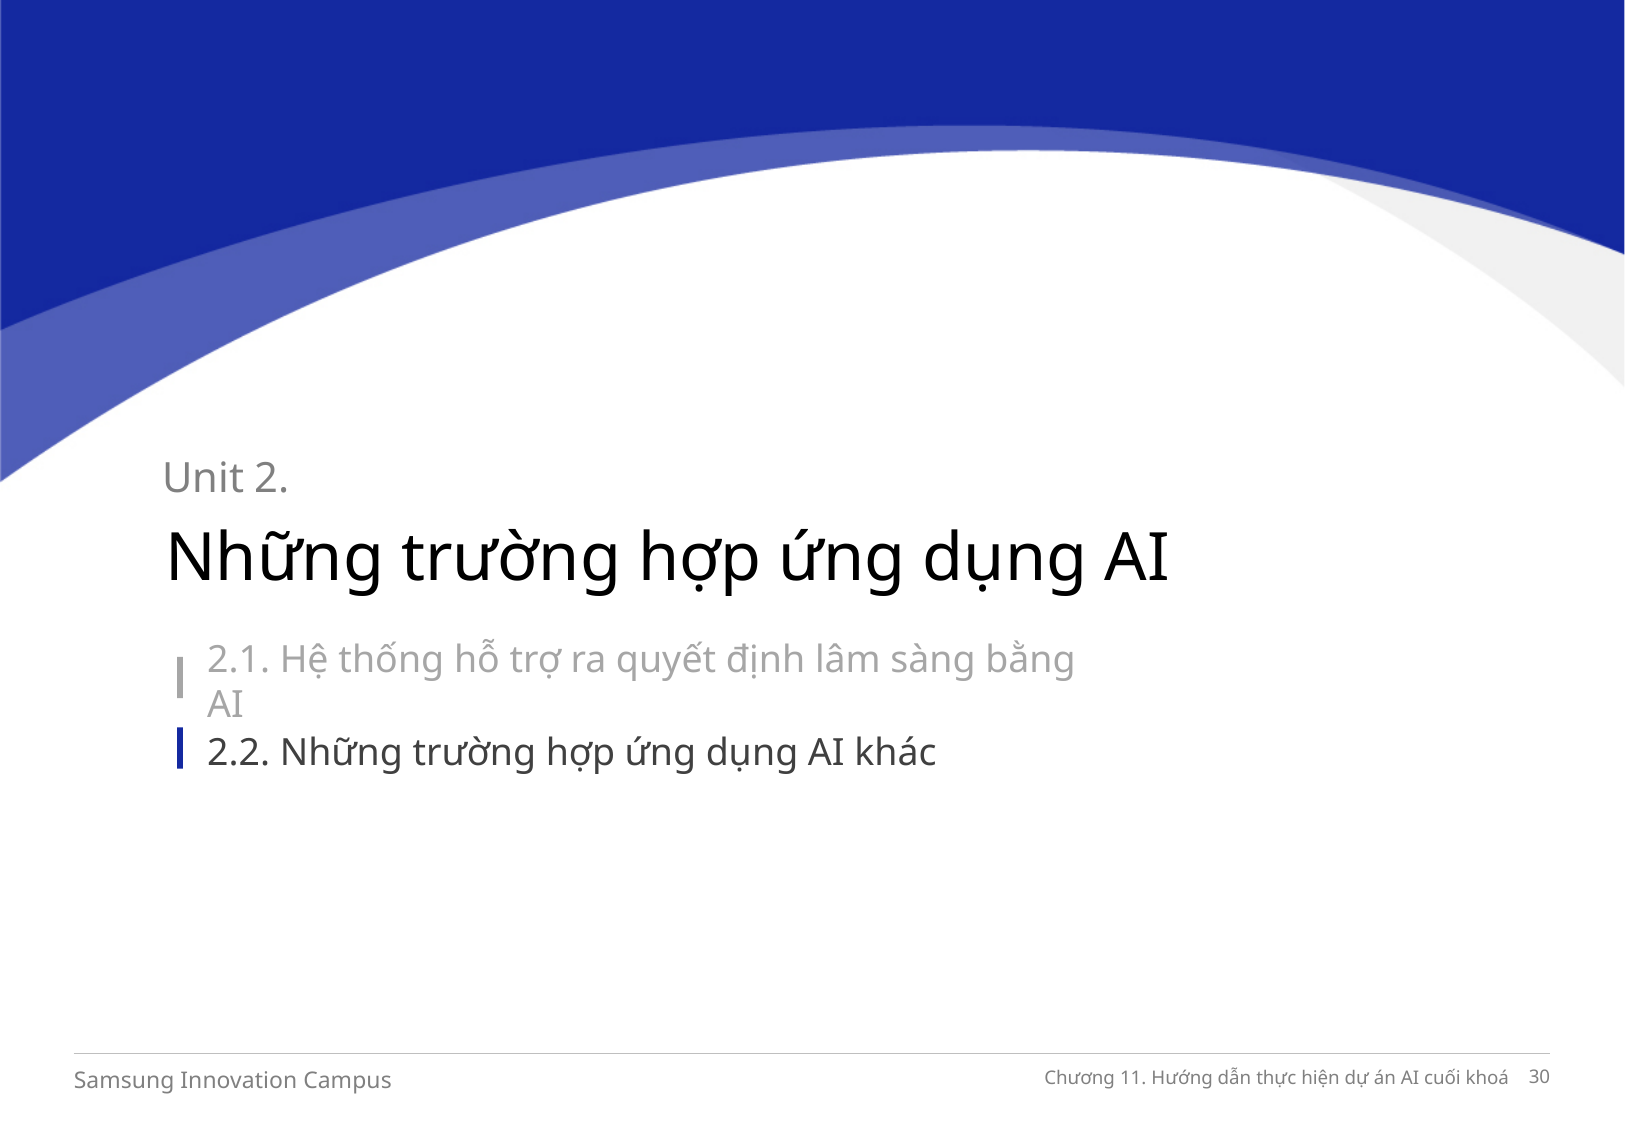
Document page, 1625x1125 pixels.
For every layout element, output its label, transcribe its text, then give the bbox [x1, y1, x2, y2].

text_box Những trường hợp ứng dụng AI [164, 513, 1546, 595]
picture [0, 0, 1625, 1125]
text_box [177, 656, 1113, 703]
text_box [177, 727, 1143, 774]
text_box Unit 2. [161, 450, 1062, 502]
